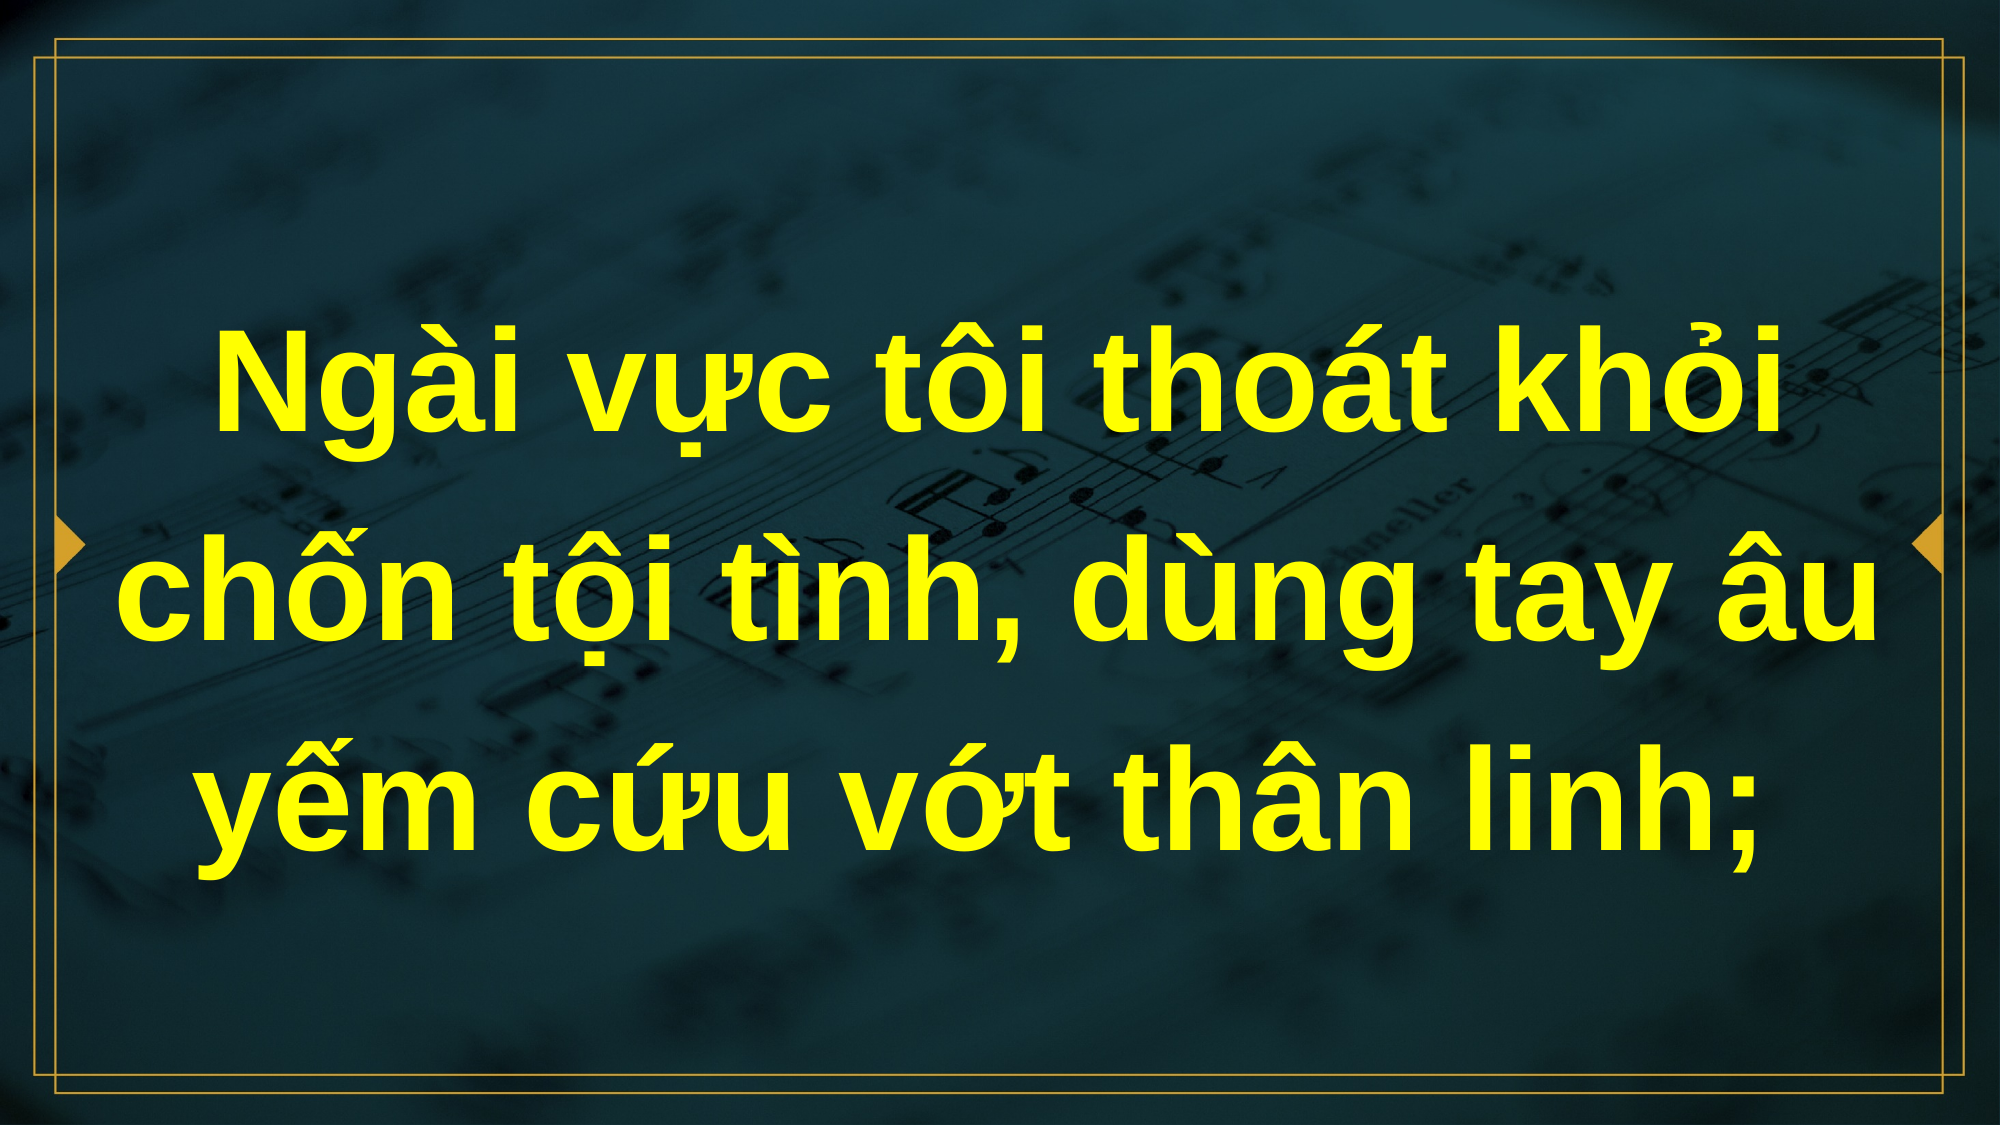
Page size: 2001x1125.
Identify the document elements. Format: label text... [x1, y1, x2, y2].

picture [0, 0, 2000, 1125]
title Ngài vực tôi thoát khỏi chốn tội tình, dùng tay âu yếm cứu vớt thân linh; [55, 53, 1945, 1077]
